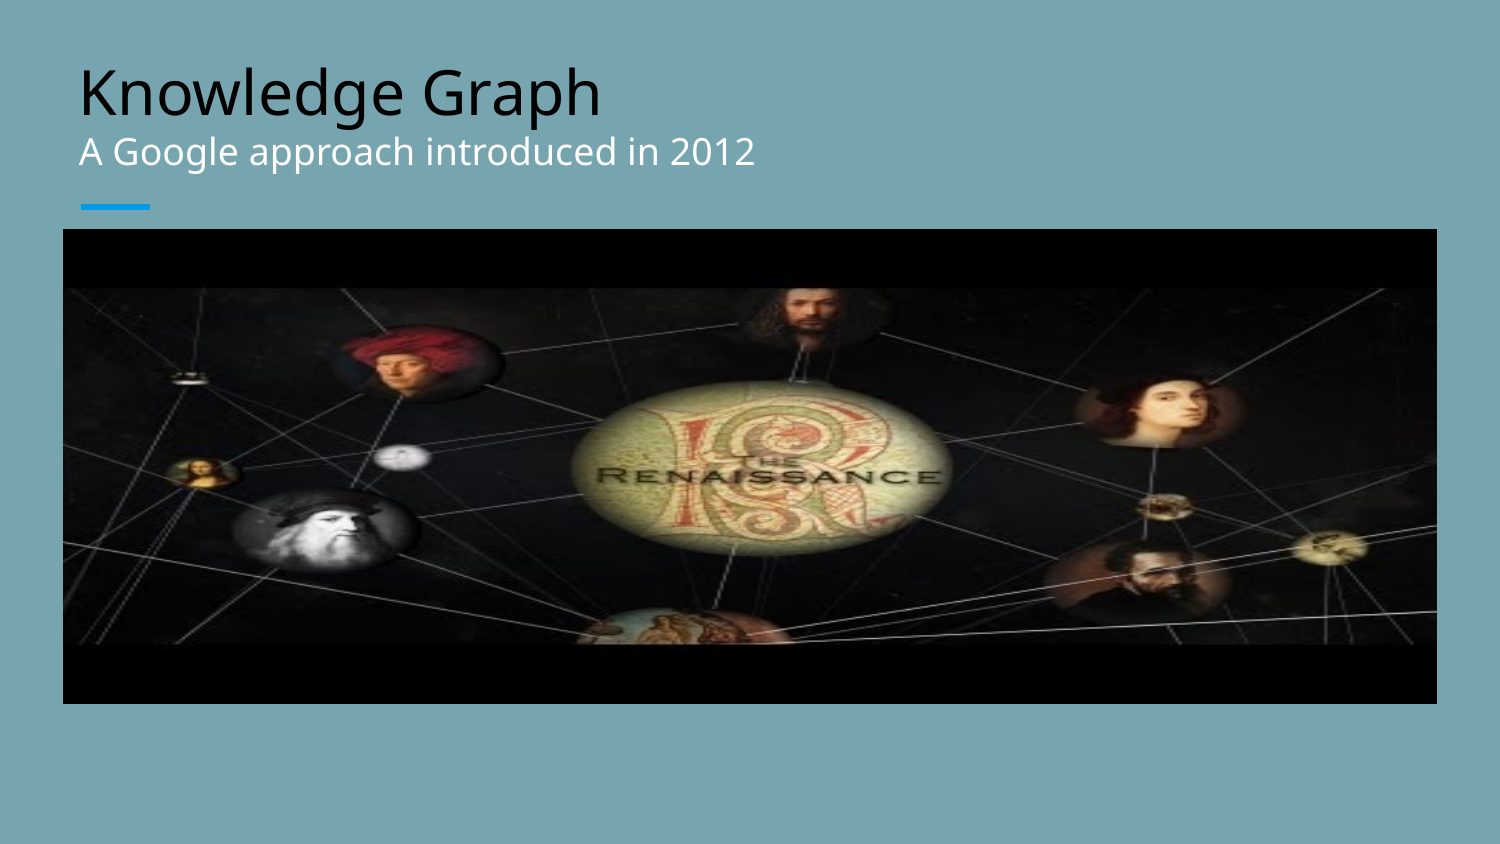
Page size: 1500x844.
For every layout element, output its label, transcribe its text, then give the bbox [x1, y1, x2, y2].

title Knowledge Graph A Google approach introduced in 2012 [63, 75, 1437, 188]
picture [63, 229, 1437, 704]
